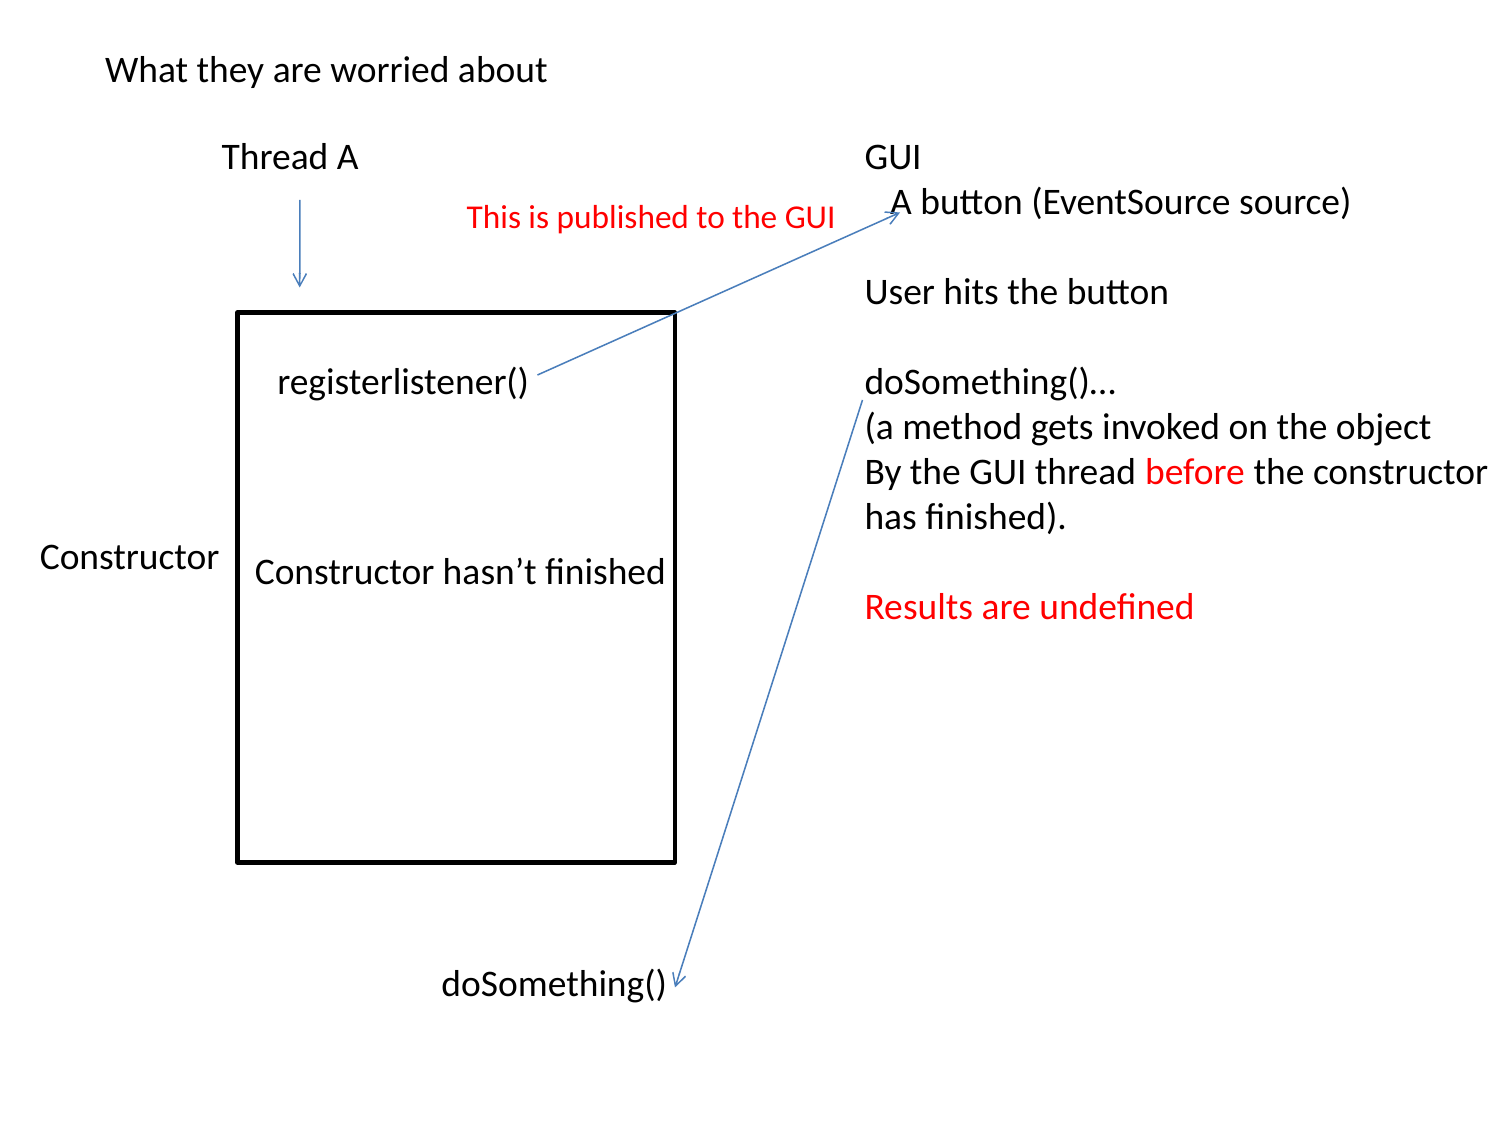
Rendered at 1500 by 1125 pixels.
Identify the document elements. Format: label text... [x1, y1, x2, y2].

text_box doSomething() [426, 951, 683, 1012]
text_box [235, 310, 677, 539]
text_box [235, 585, 677, 865]
text_box Thread A [206, 124, 374, 185]
text_box GUI A button (EventSource source) User hits the button doSomething()… (a method gets invoked on the object By the GUI thread before the constructor has finished). Results are undefined [849, 124, 1500, 770]
text_box registerlistener() [262, 349, 600, 410]
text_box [474, 599, 1063, 788]
text_box What they are worried about [90, 37, 564, 98]
text_box Constructor hasn’t finished [240, 539, 682, 600]
text_box This is published to the GUI [451, 187, 852, 243]
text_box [537, 212, 901, 376]
text_box Constructor [24, 524, 588, 585]
